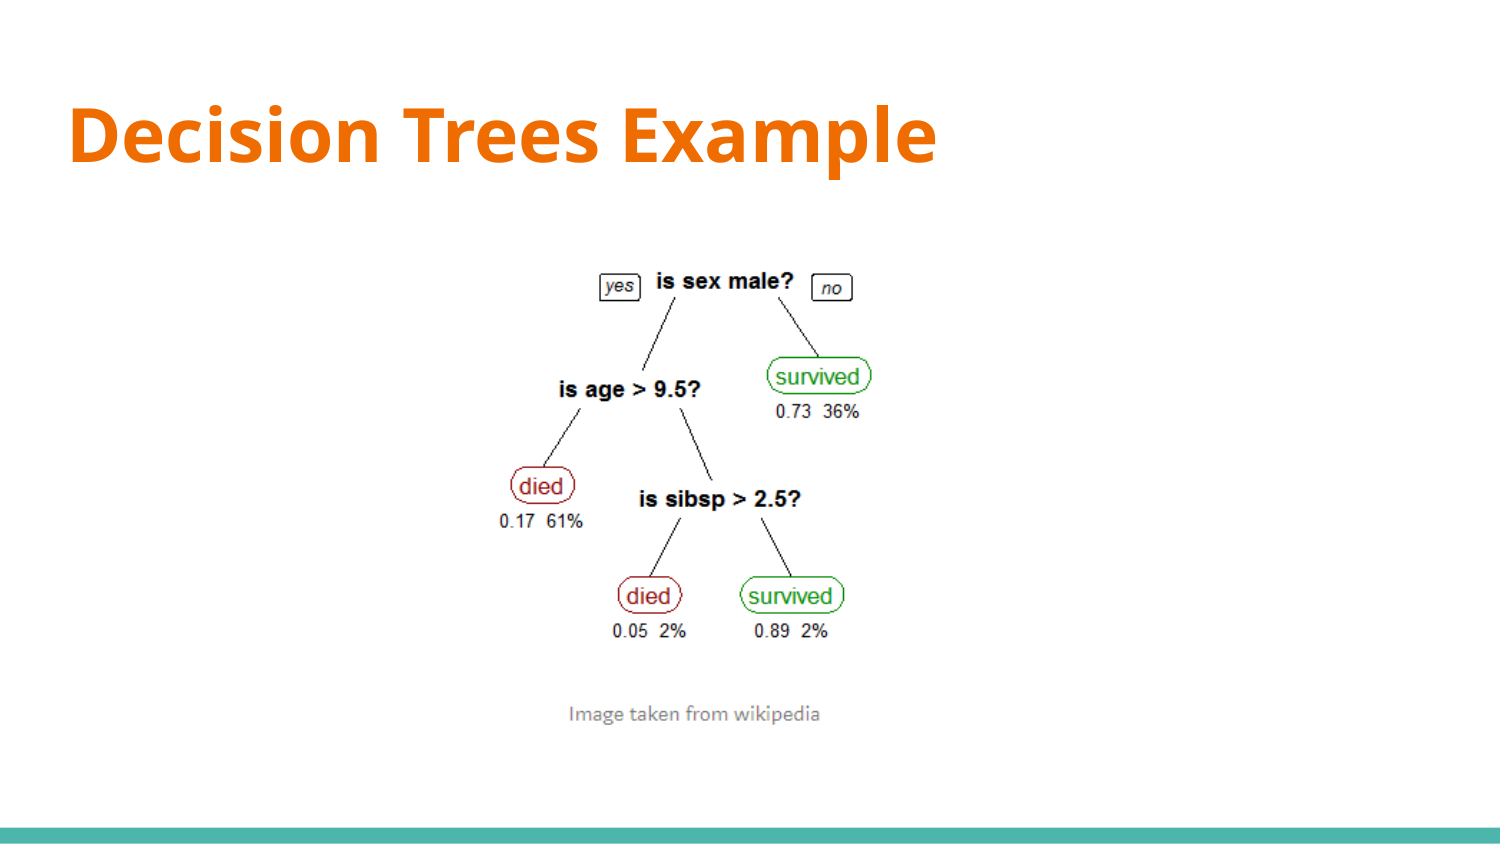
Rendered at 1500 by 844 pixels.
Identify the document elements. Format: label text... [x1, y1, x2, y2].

picture [422, 207, 1022, 750]
title Decision Trees Example [51, 72, 1449, 189]
